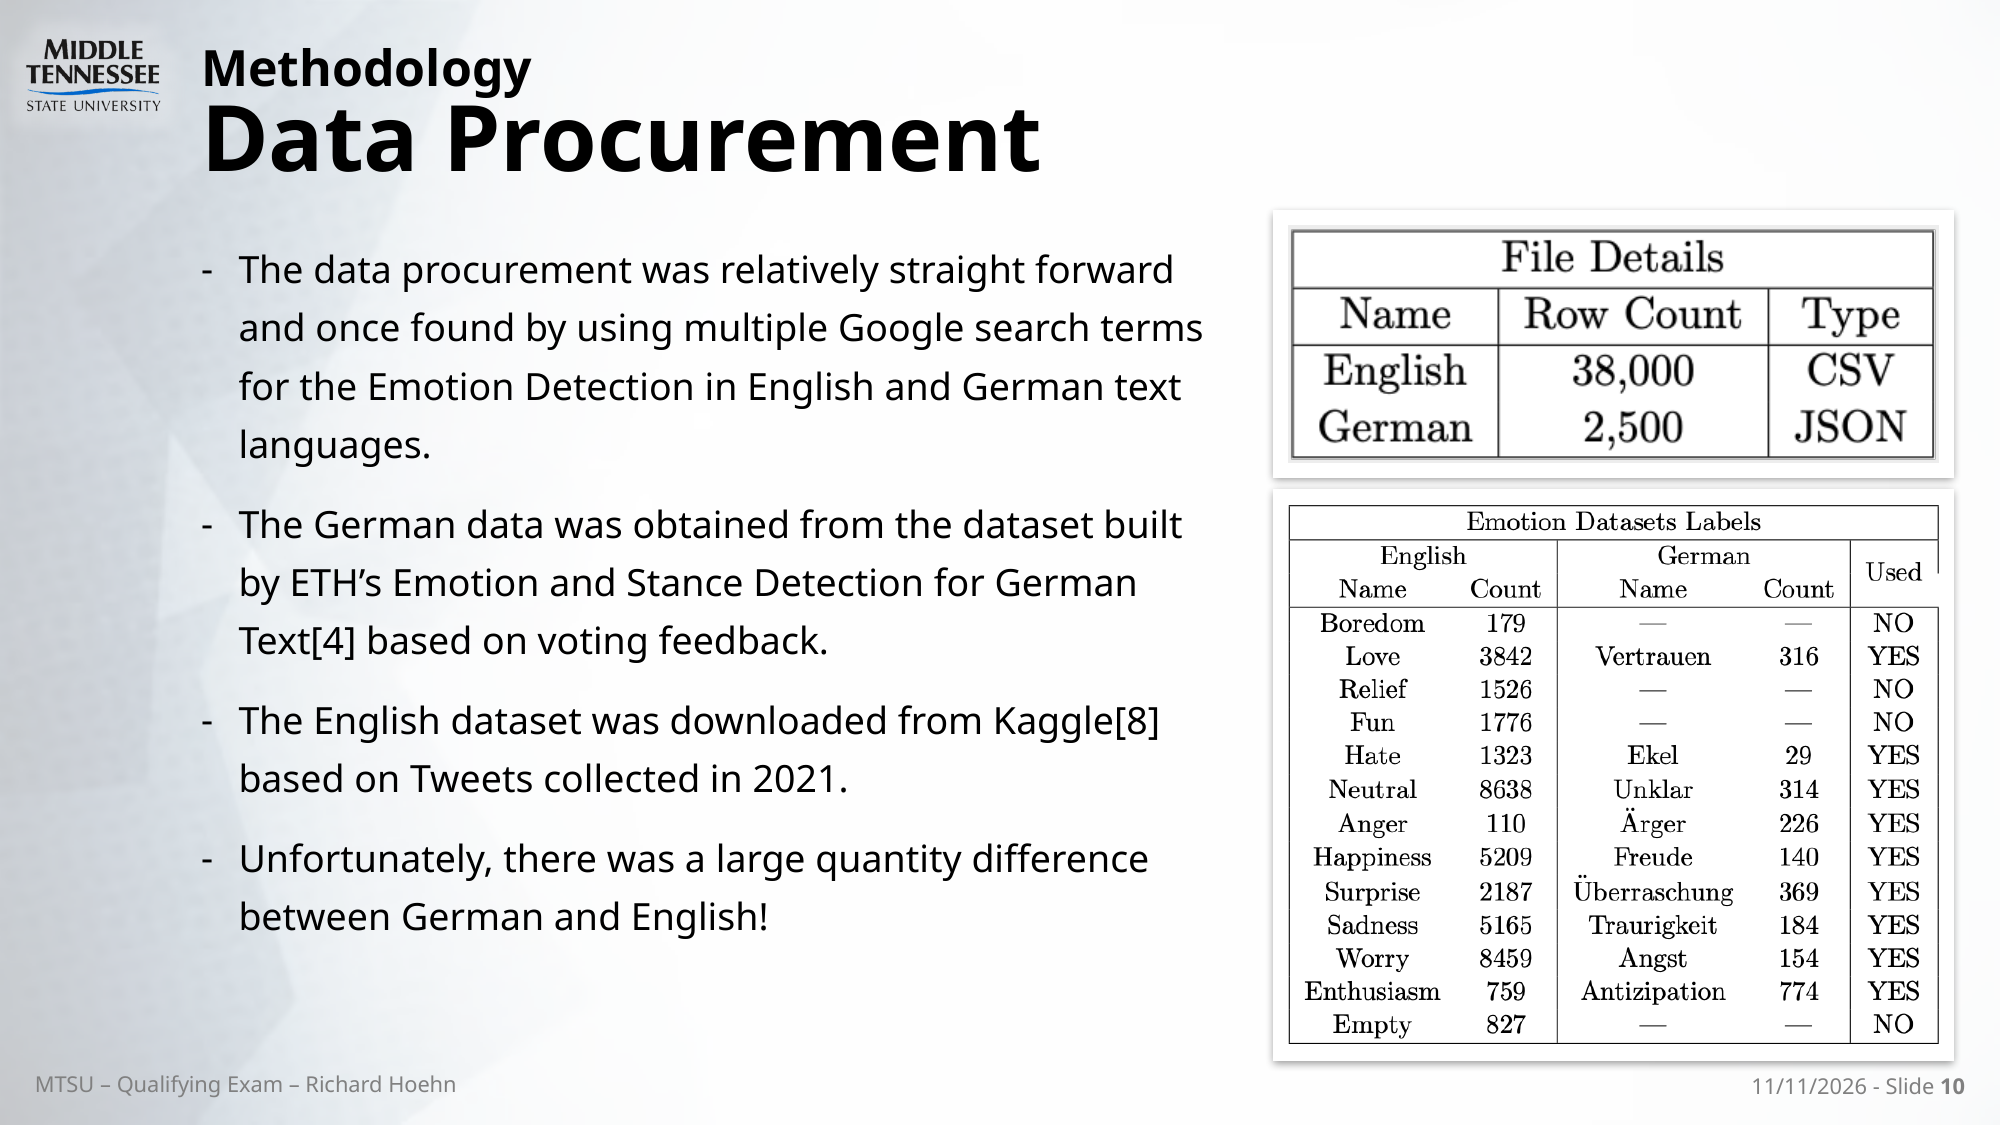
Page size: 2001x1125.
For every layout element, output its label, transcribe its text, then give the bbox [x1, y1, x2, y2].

picture [1287, 503, 1940, 1047]
list The data procurement was relatively straight forward and once found by using multiple Google search terms for the Emotion Detection in English and German text languages. The German data was obtained from the dataset built by ETH’s Emotion and Stance Detection for German Text[4] based on voting feedback. The English dataset was downloaded from Kaggle[8] based on Tweets collected in 2021. Unfortunately, there was a large quantity difference between German and English! [186, 224, 1248, 1032]
title Methodology Data Procurement [186, 38, 1980, 251]
picture [1287, 224, 1940, 464]
picture [25, 38, 161, 112]
